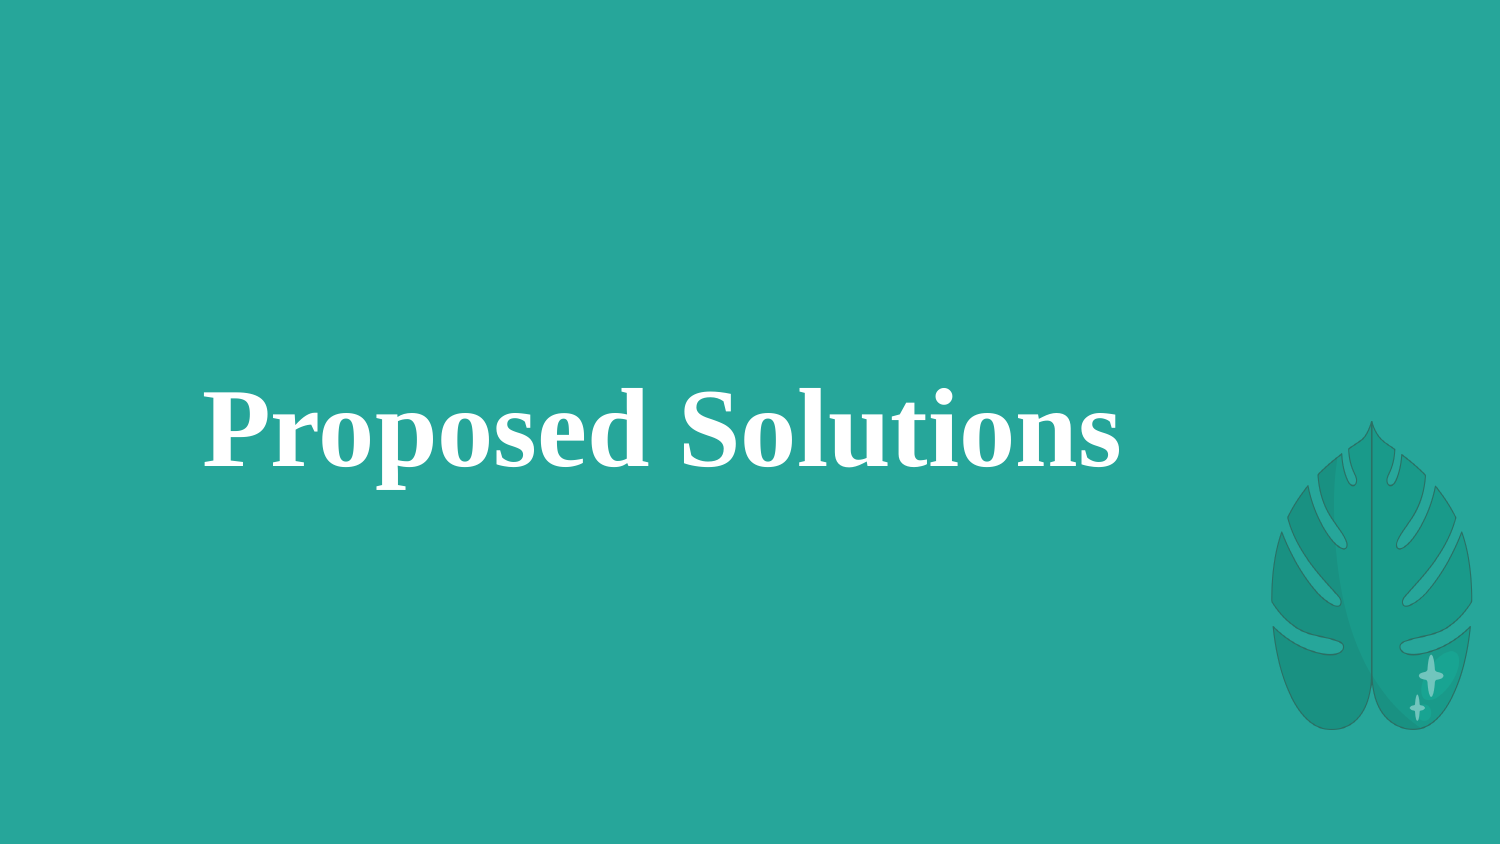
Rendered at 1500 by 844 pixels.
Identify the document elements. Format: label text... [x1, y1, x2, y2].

title Proposed Solutions [187, 86, 1500, 758]
picture [1242, 421, 1500, 730]
